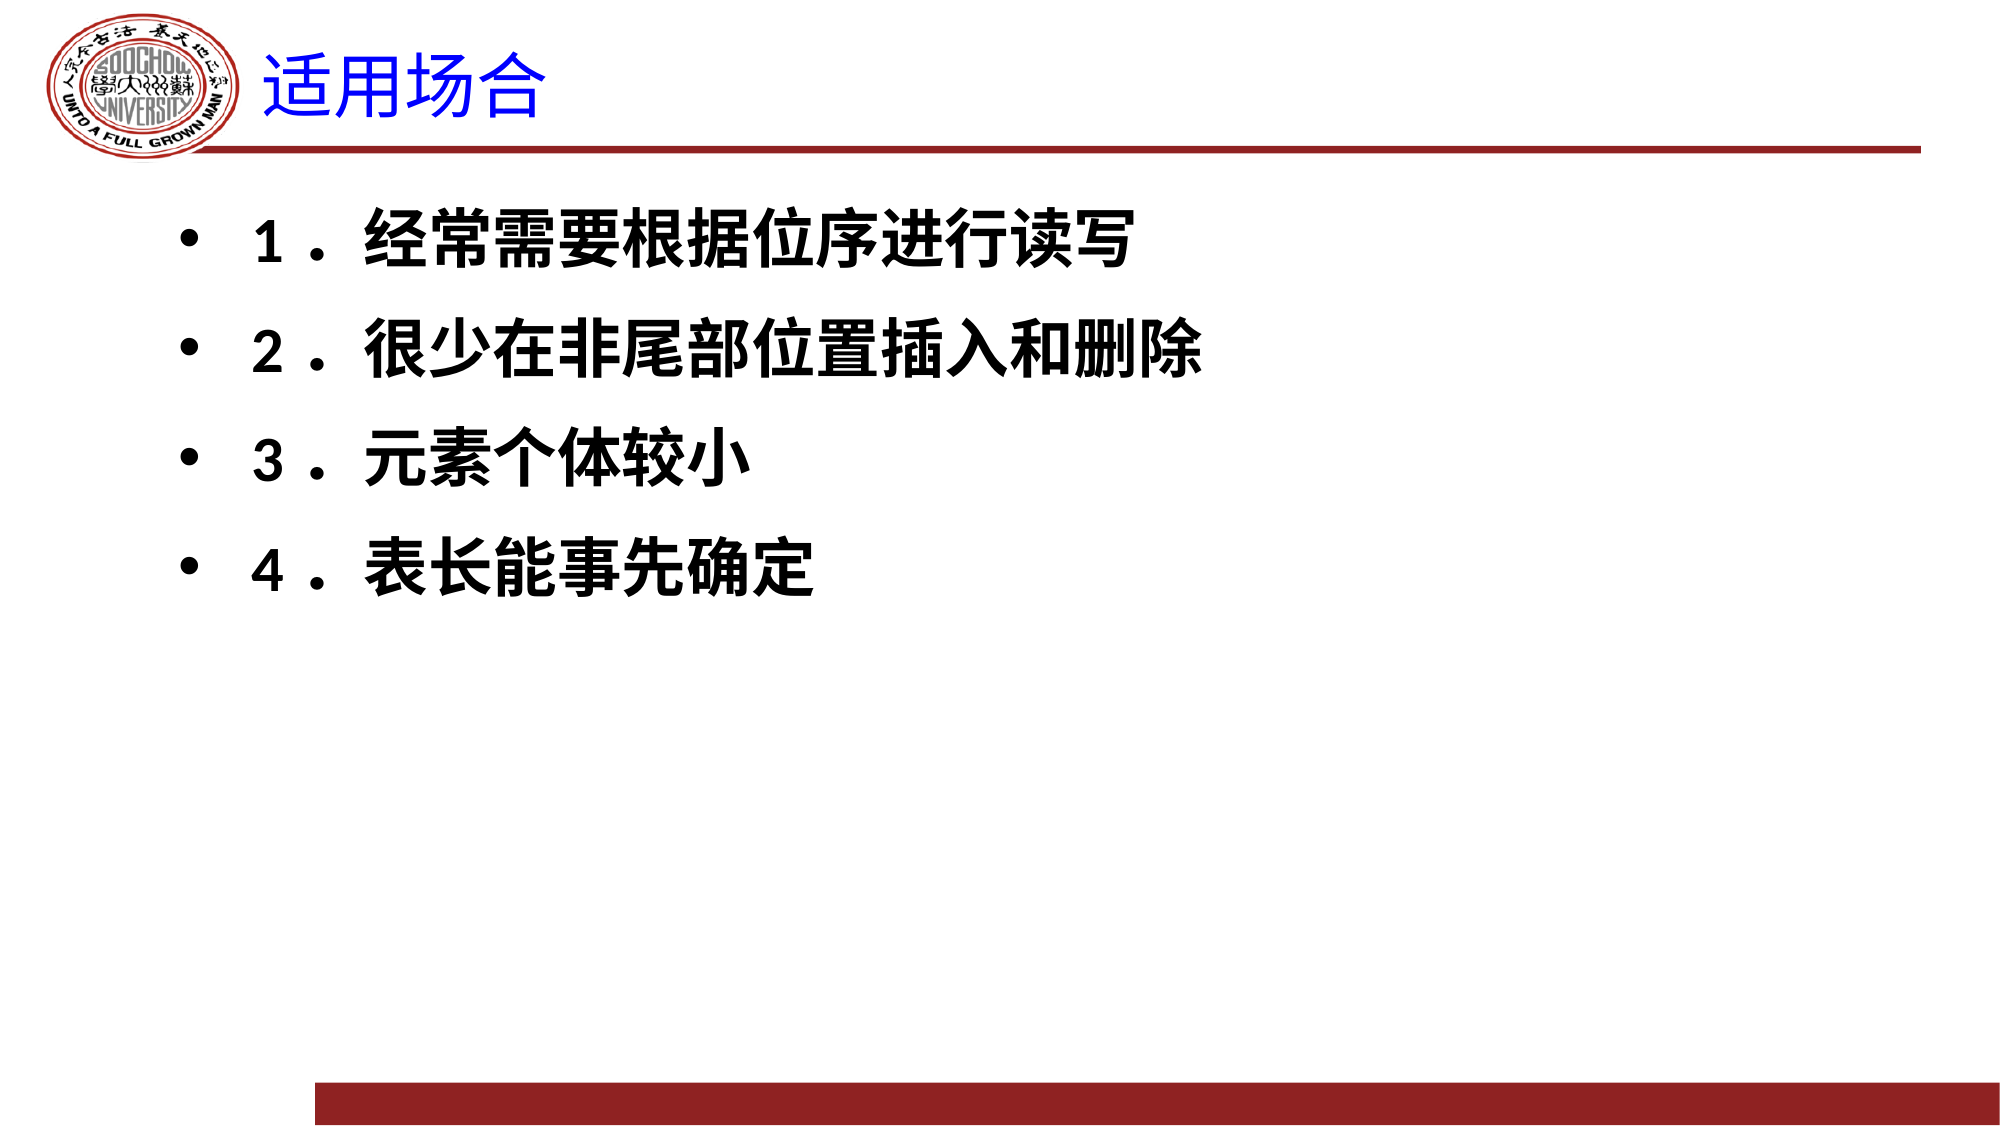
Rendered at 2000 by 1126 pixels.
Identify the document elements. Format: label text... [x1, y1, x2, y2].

title 适用场合 [242, 30, 1921, 138]
picture [40, 9, 246, 163]
list 1．经常需要根据位序进行读写 2．很少在非尾部位置插入和删除 3．元素个体较小 4．表长能事先确定 [159, 188, 1921, 987]
